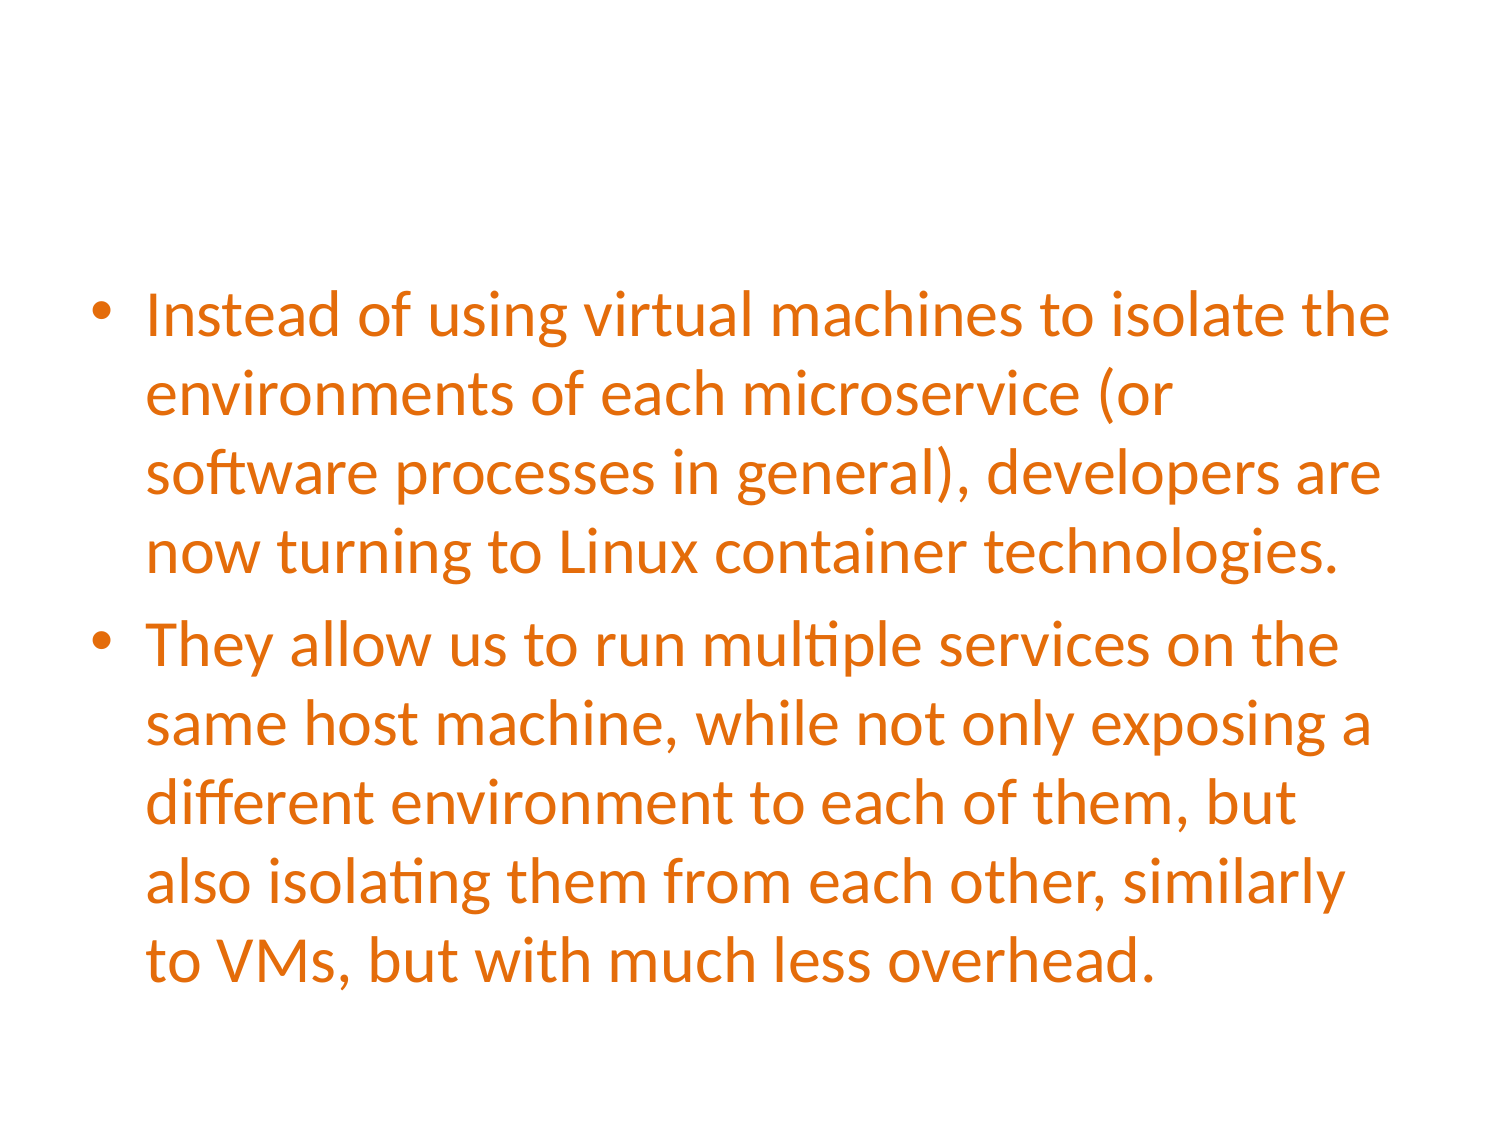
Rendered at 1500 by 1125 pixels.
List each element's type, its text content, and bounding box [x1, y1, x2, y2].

list Instead of using virtual machines to isolate the environments of each microservice (or software processes in general), developers are now turning to Linux container technologies. They allow us to run multiple services on the same host machine, while not only exposing a different environment to each of them, but also isolating them from each other, similarly to VMs, but with much less overhead. [75, 262, 1425, 1005]
